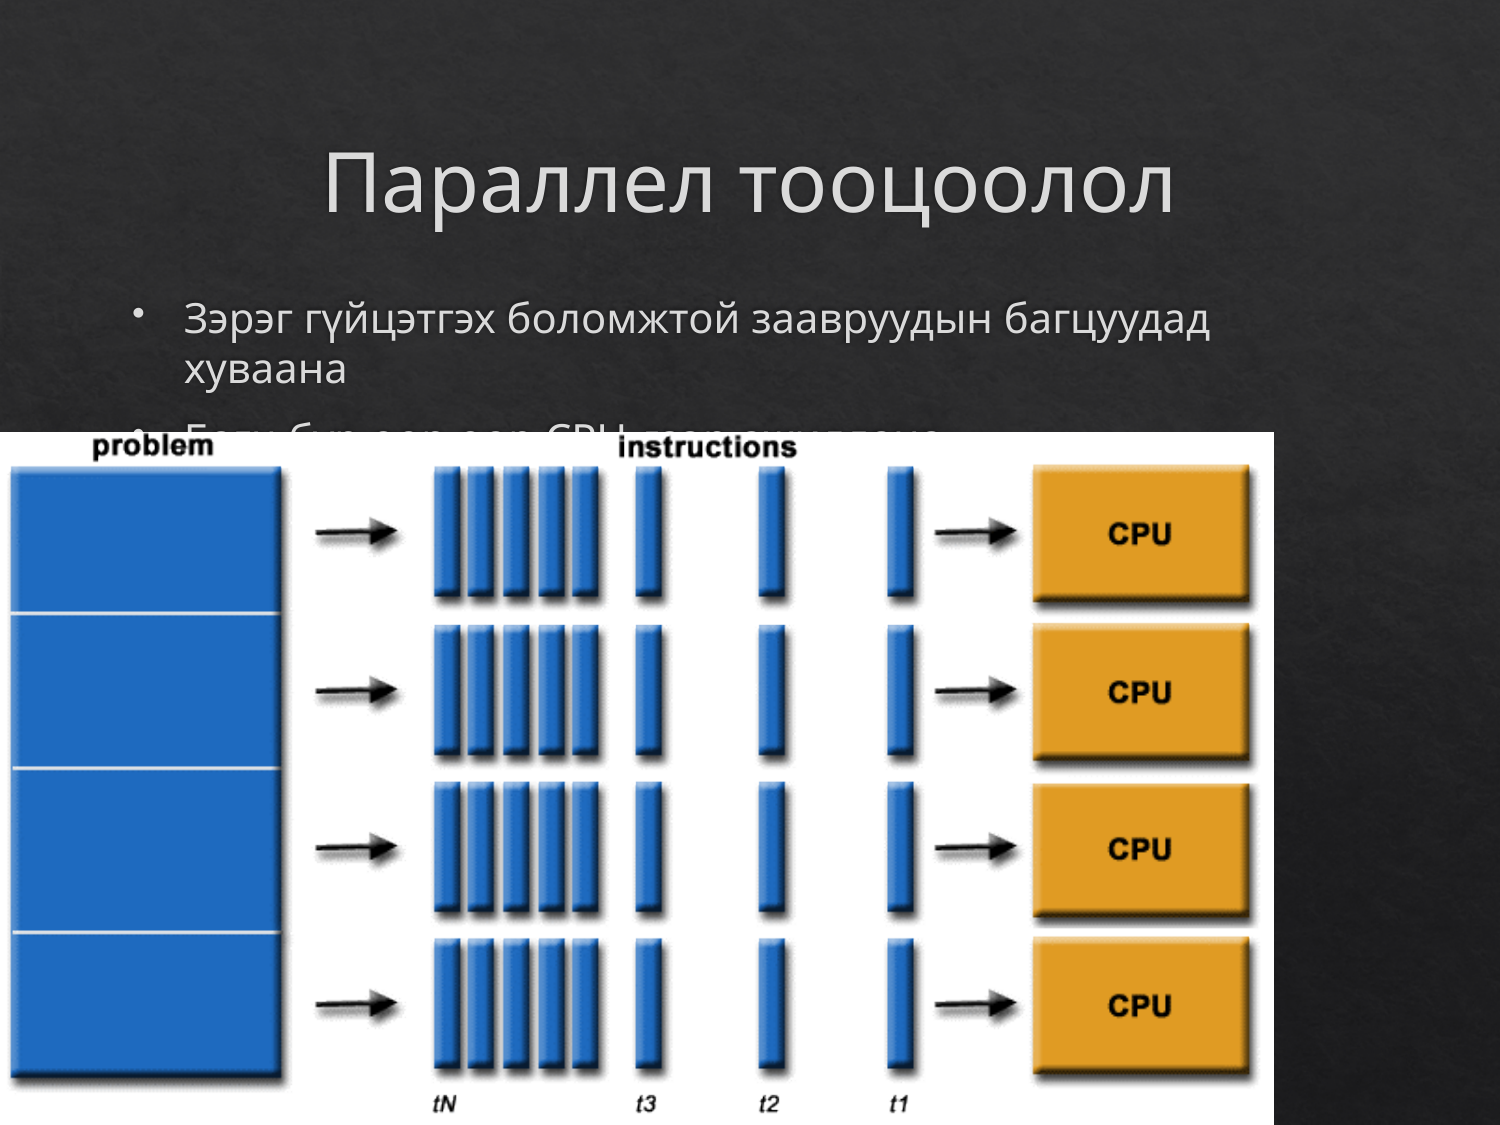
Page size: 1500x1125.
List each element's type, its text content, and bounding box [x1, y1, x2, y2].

title Параллел тооцоолол [112, 99, 1387, 260]
picture [0, 431, 1274, 1125]
list Зэрэг гүйцэтгэх боломжтой заавруудын багцуудад хуваана Багц бүр өөр өөр CPU дээр ажиллана [112, 284, 1387, 950]
